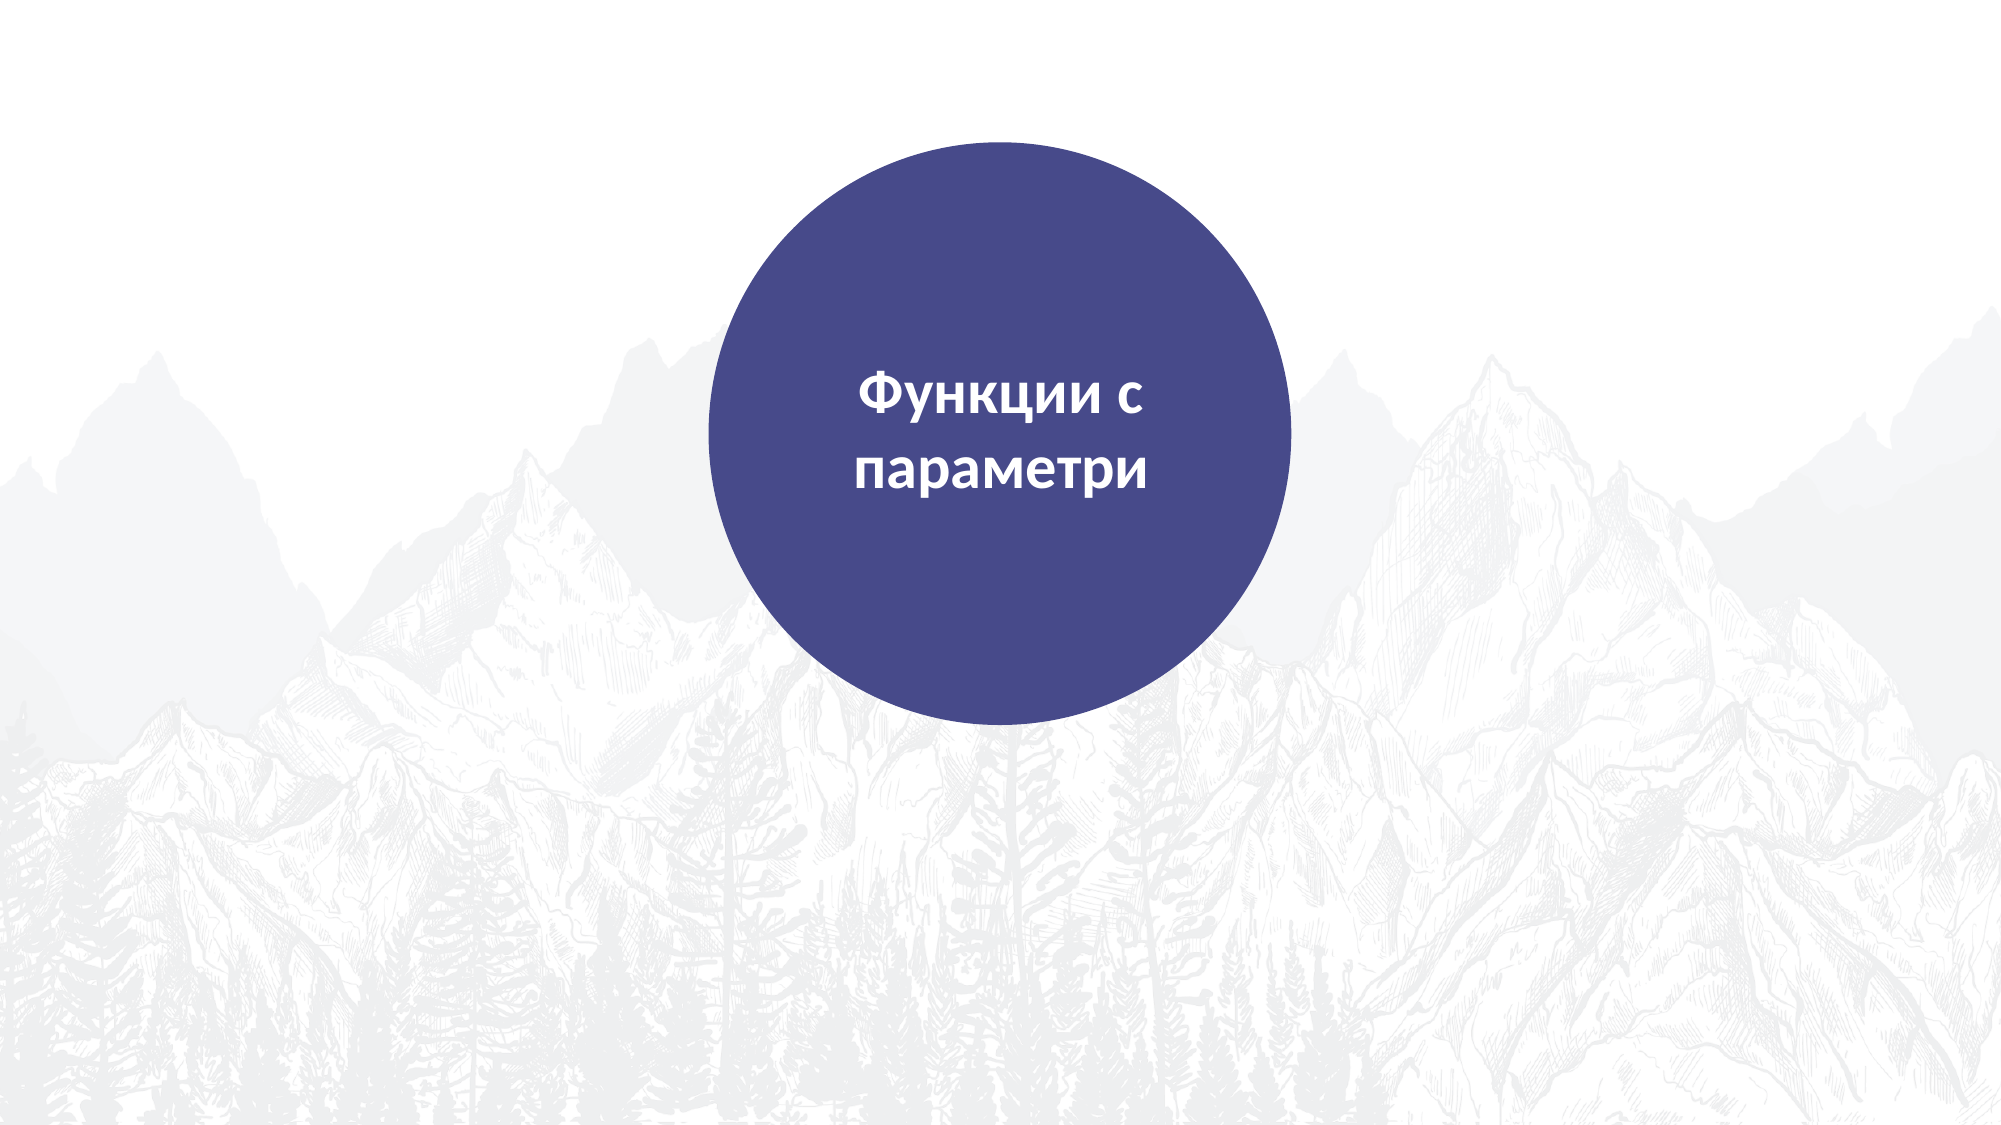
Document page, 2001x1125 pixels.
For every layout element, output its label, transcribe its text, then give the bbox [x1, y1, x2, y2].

text_box Функции с параметри [715, 336, 1288, 538]
